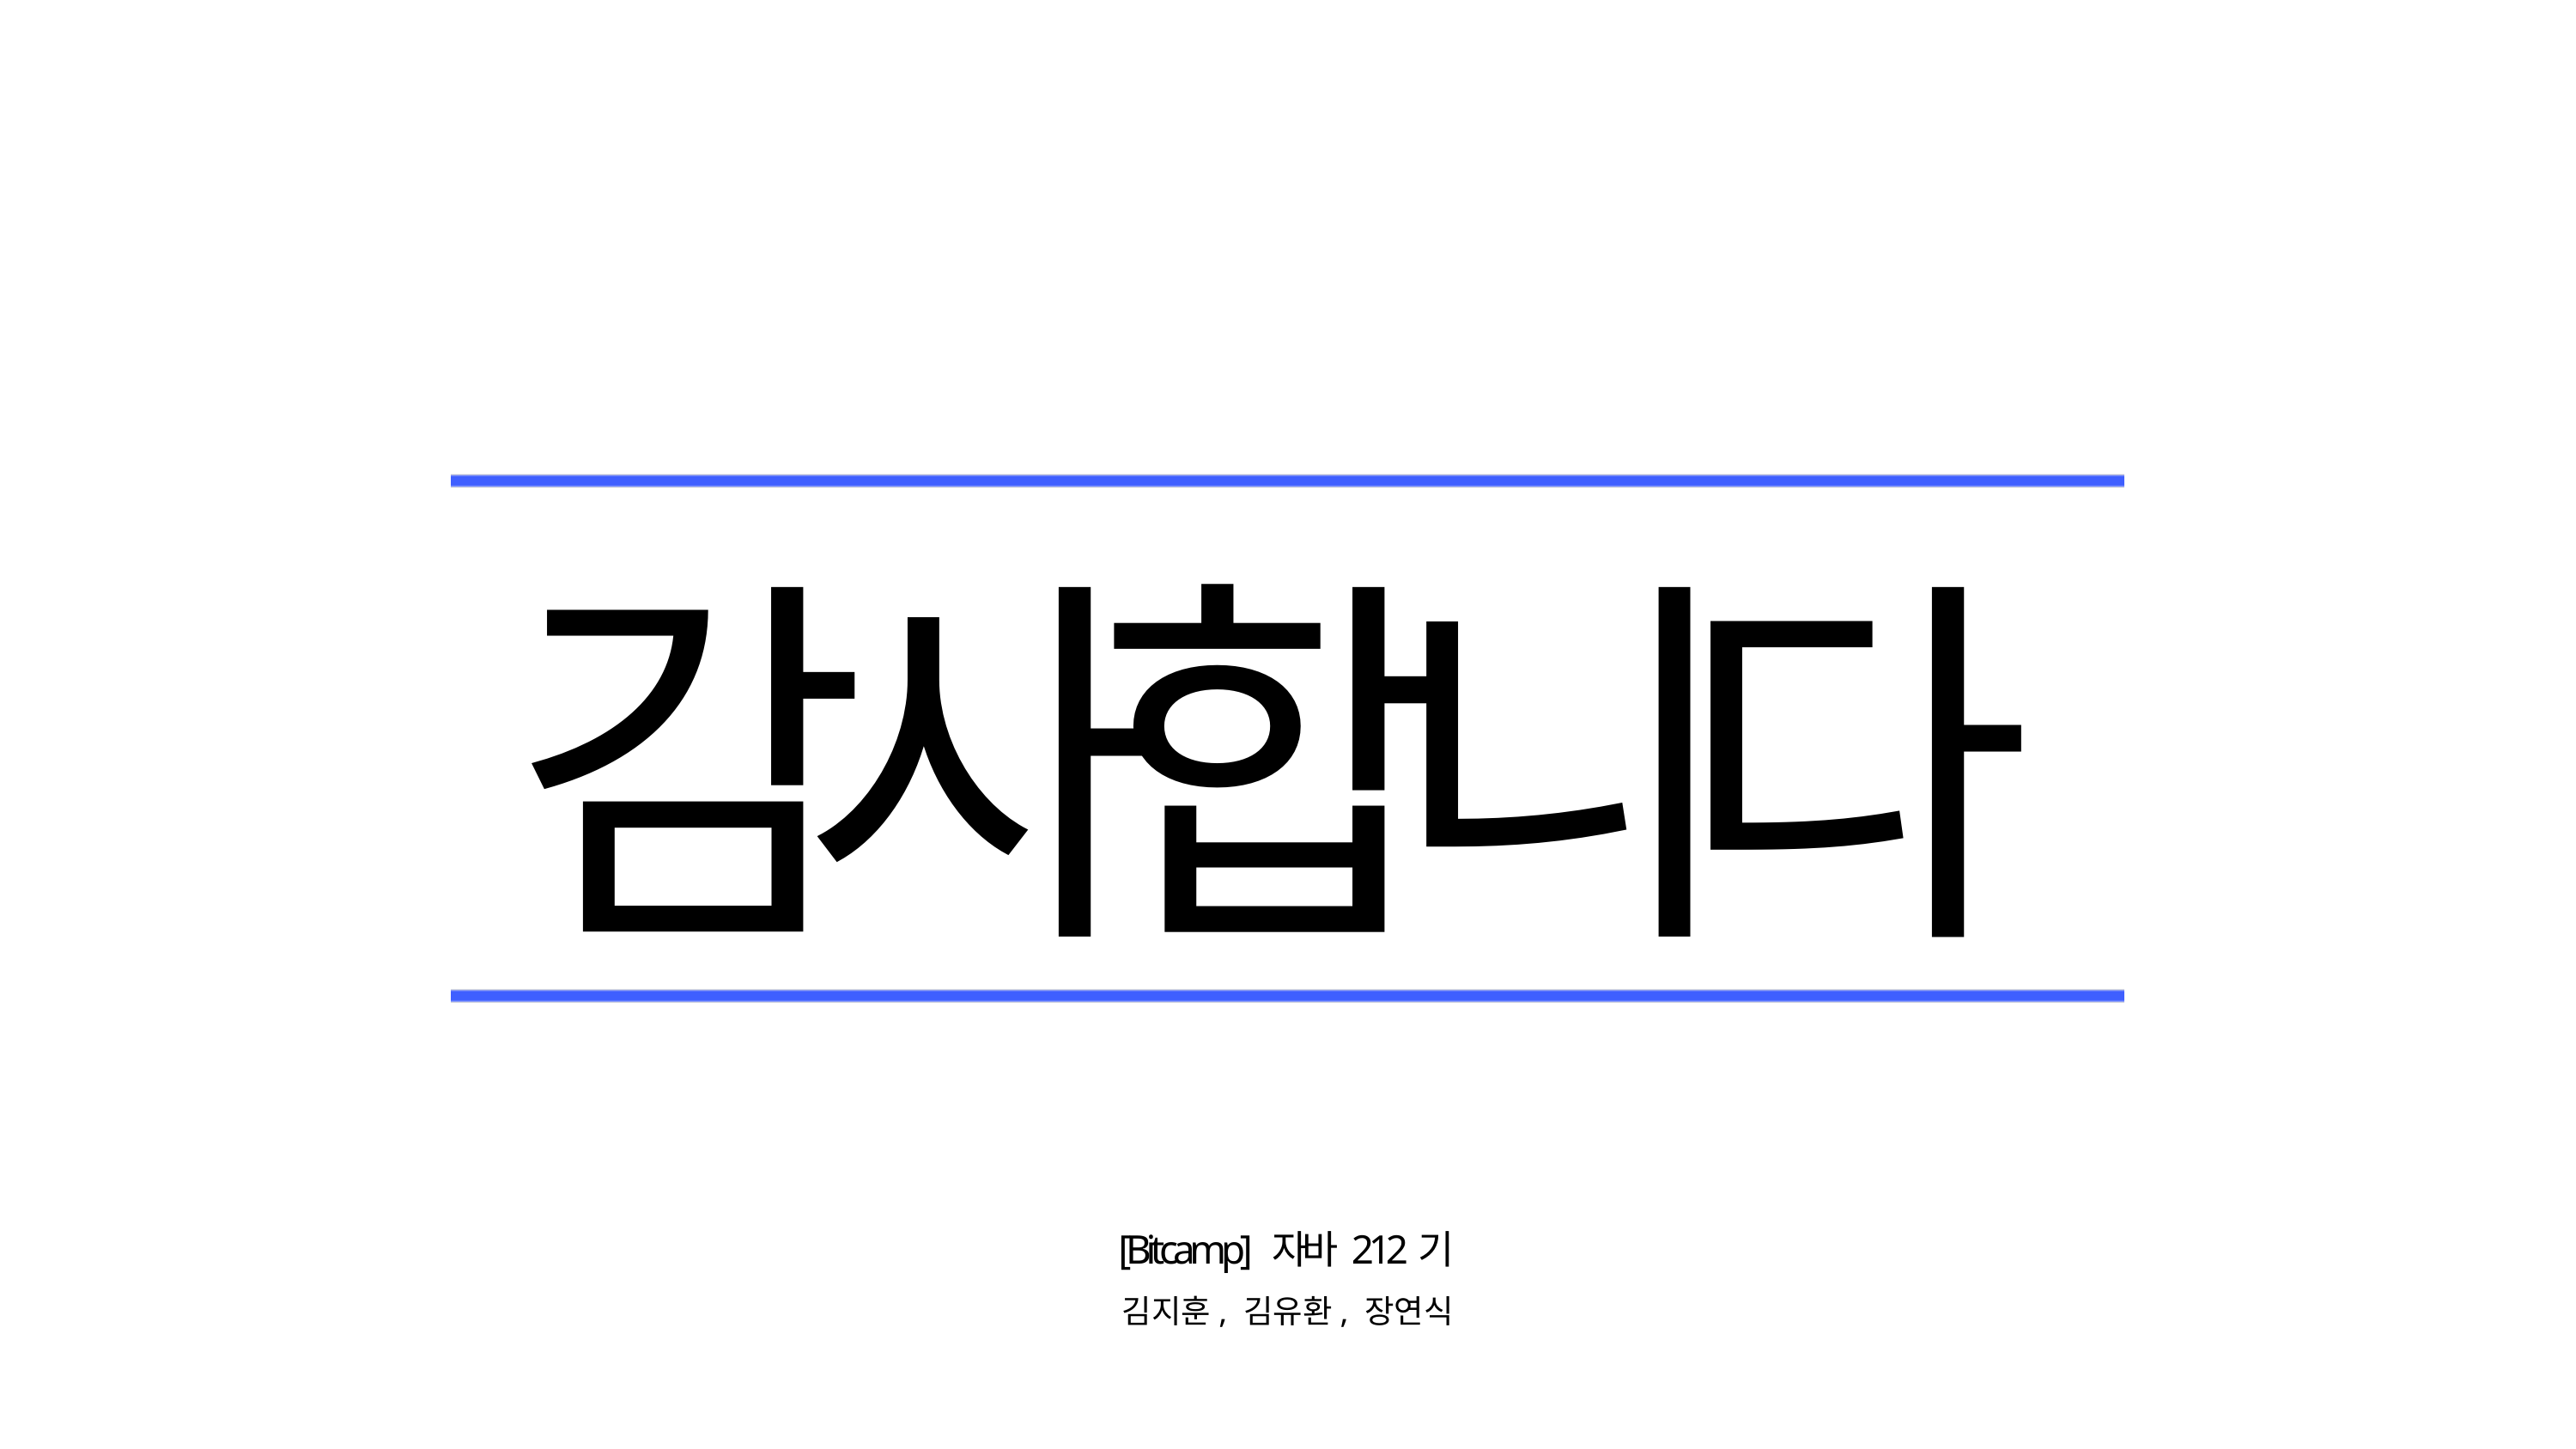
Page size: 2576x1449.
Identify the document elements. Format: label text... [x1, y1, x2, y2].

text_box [451, 973, 2124, 1019]
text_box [451, 458, 2124, 504]
text_box [Bitcamp] 자바 212기 김지훈, 김유환, 장연식 [809, 1218, 1767, 1337]
text_box 감사합니다 [0, 513, 2555, 991]
